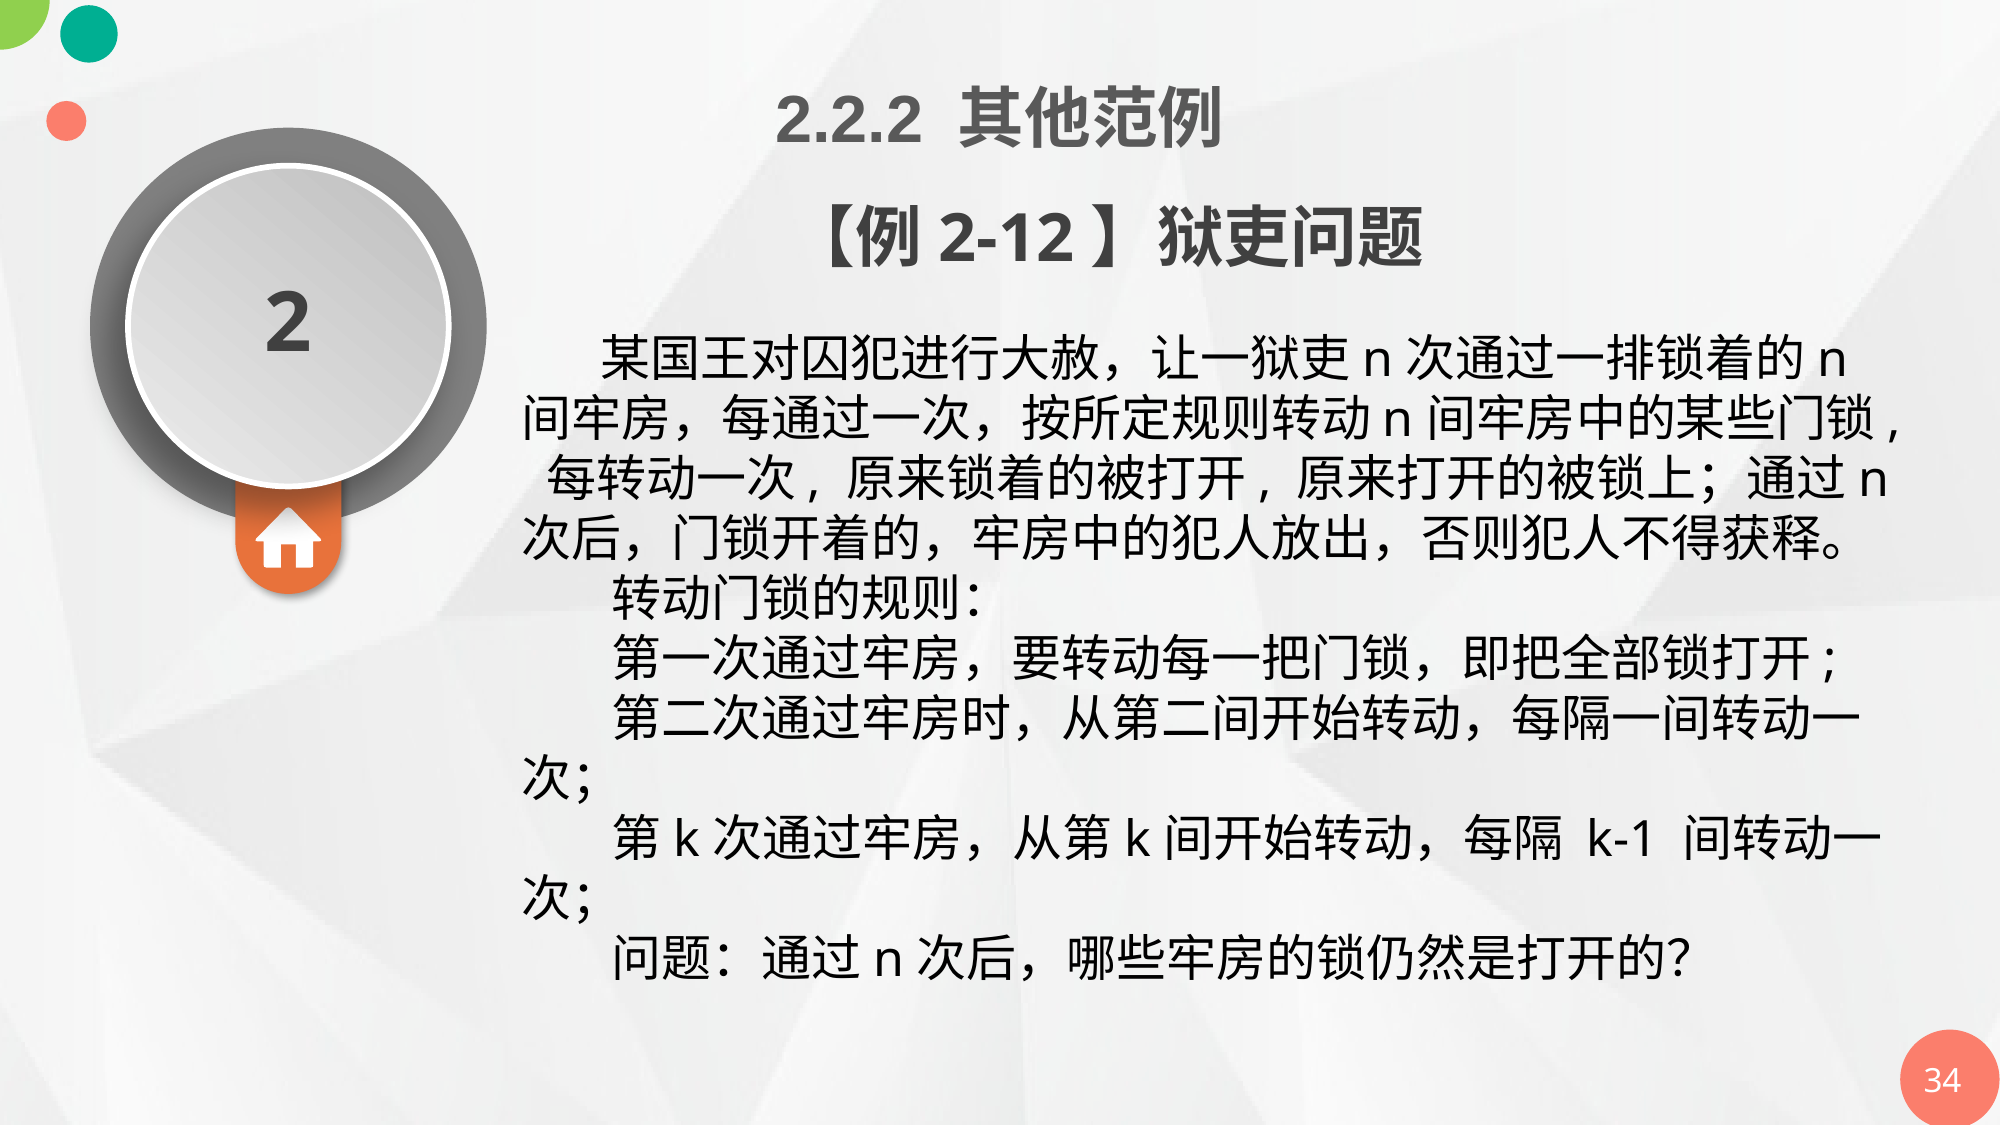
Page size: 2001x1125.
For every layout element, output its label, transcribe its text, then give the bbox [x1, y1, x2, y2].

text_box [90, 127, 487, 513]
text_box 2.2.2 其他范例 [760, 68, 1240, 164]
text_box 2 [152, 261, 424, 376]
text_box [0, 0, 2000, 1125]
text_box [127, 165, 449, 478]
text_box 某国王对囚犯进行大赦，让一狱吏n次通过一排锁着的n间牢房，每通过一次，按所定规则转动n间牢房中的某些门锁, 每转动一次, 原来锁着的被打开, 原来打开的被锁上；通过n次后，门锁开着的，牢房中的犯人放出，否则犯人不得获释。 转动门锁的规则： 第一次通过牢房，要转动每一把门锁，即把全部锁打开; 第二次通过牢房时，从第二间开始转动，每隔一间转动一次； 第k次通过牢房，从第k间开始转动，每隔 k-1 间转动一次； 问题：通过n次后，哪些牢房的锁仍然是打开的？ [506, 318, 1909, 994]
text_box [235, 400, 342, 594]
text_box 【例2-12】狱吏问题 [486, 187, 1727, 282]
